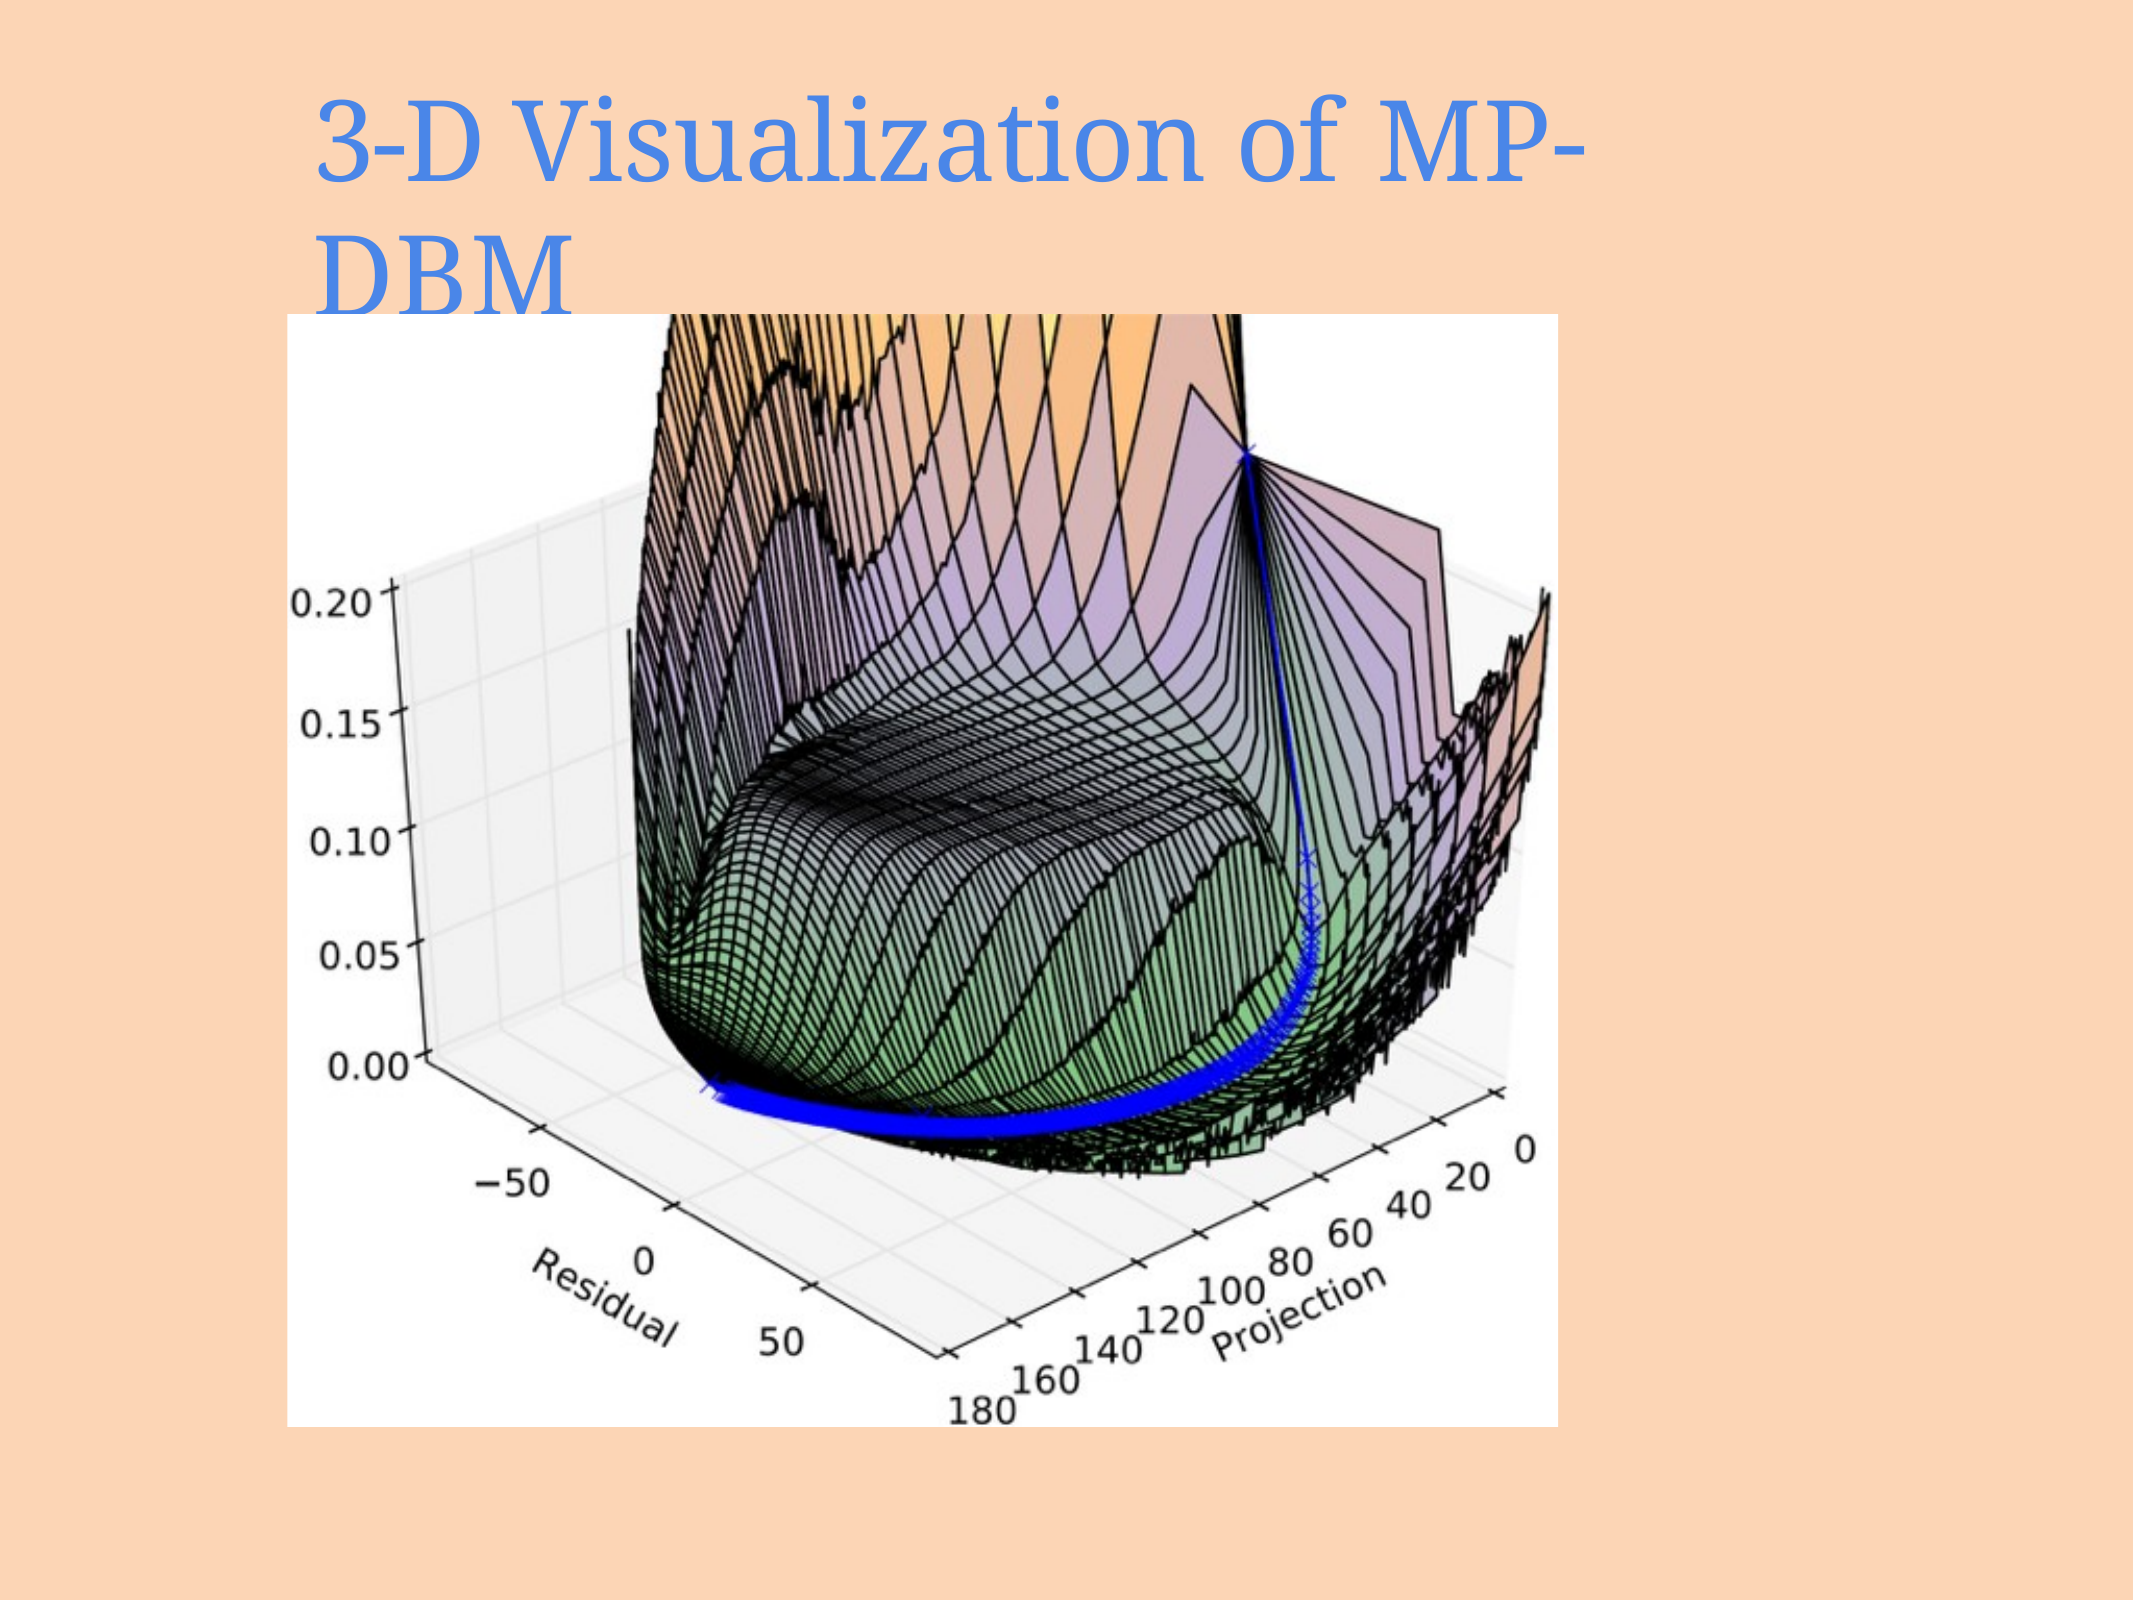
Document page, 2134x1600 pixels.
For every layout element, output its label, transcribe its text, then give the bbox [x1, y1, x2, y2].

title 3-D Visualization of MP-DBM [310, 66, 1824, 339]
text_box [287, 314, 1559, 1427]
